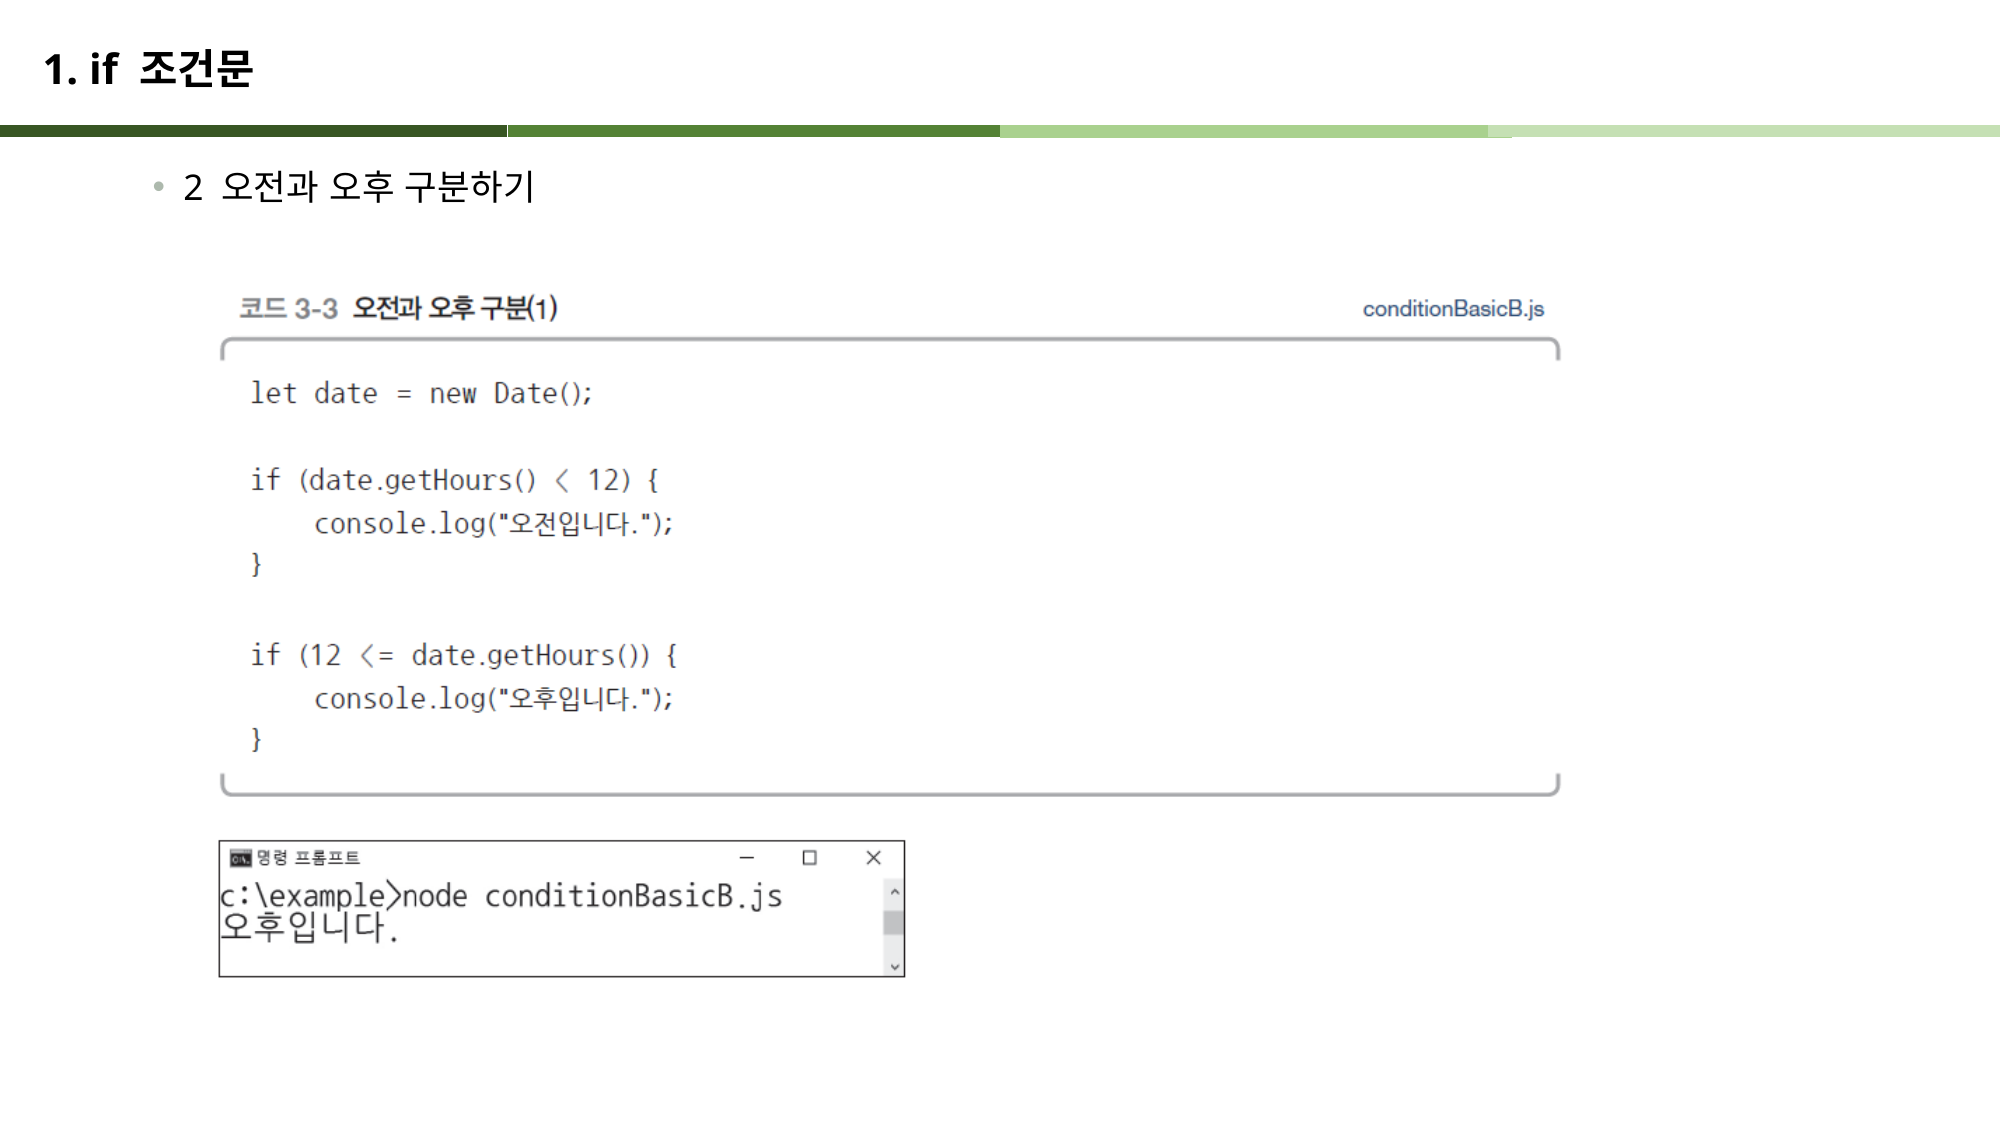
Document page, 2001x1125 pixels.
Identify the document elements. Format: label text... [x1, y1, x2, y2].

title 1. if 조건문 [27, 24, 1753, 118]
list 2 오전과 오후 구분하기 [50, 152, 1950, 1091]
picture [216, 287, 1564, 986]
